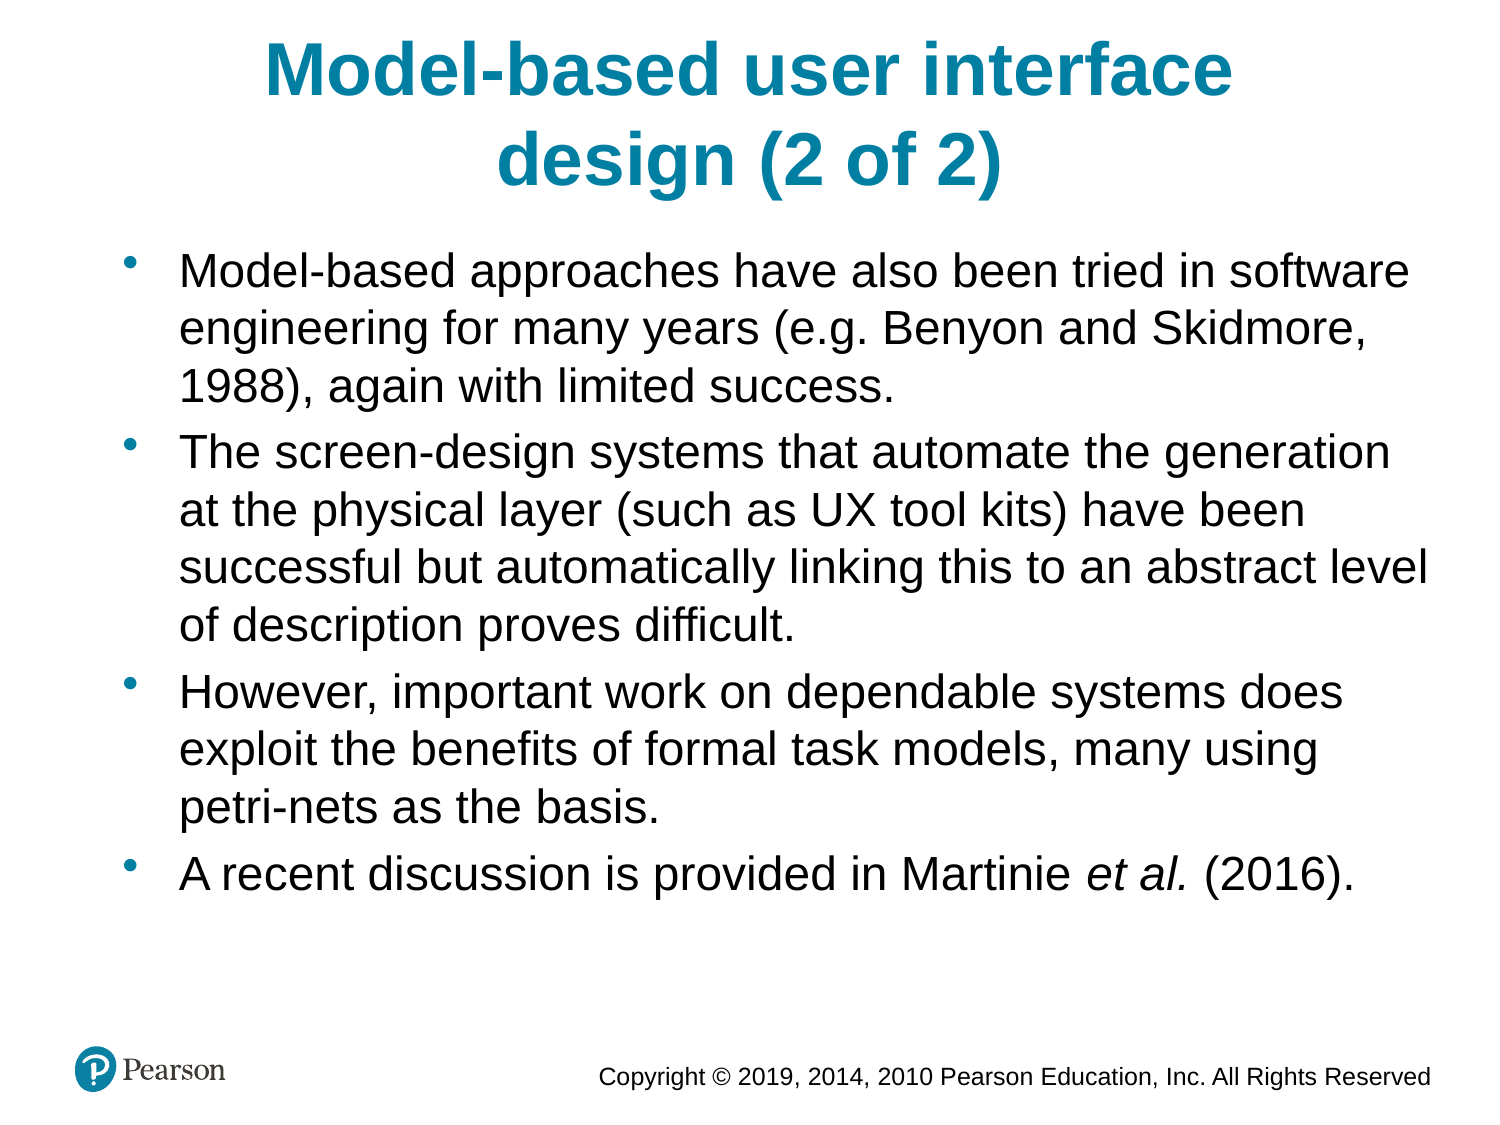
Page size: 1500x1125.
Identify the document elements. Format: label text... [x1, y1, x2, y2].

list Model-based approaches have also been tried in software engineering for many years (e.g. Benyon and Skidmore, 1988), again with limited success. The screen-design systems that automate the generation at the physical layer (such as UX tool kits) have been successful but automatically linking this to an abstract level of description proves difficult. However, important work on dependable systems does exploit the benefits of formal task models, many using petri-nets as the basis. A recent discussion is provided in Martinie et al. (2016). [107, 231, 1452, 1020]
title Model-based user interface design (2 of 2) [174, 18, 1325, 203]
